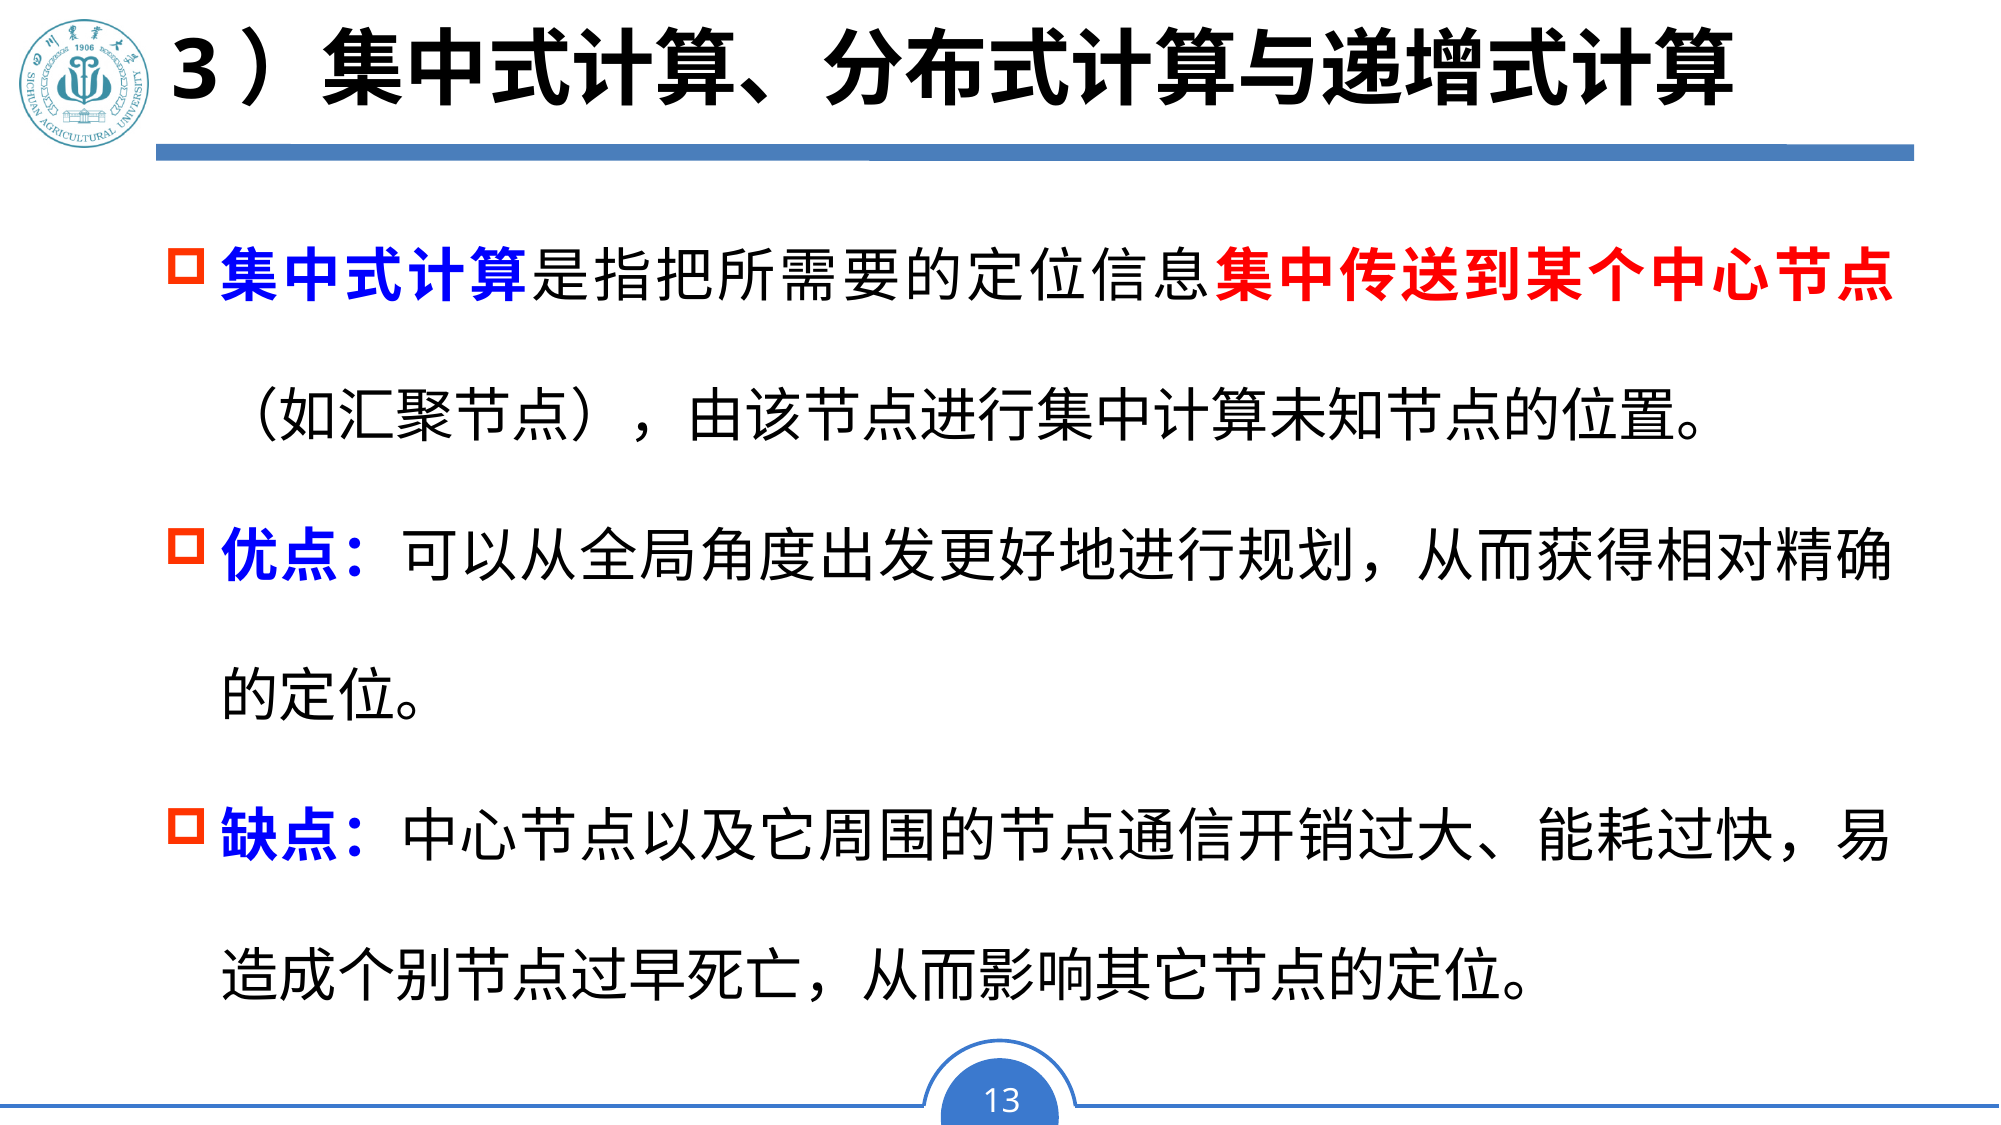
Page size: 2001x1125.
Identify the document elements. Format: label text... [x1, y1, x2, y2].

text_box 集中式计算是指把所需要的定位信息集中传送到某个中心节点（如汇聚节点），由该节点进行集中计算未知节点的位置。 优点：可以从全局角度出发更好地进行规划，从而获得相对精确的定位。 缺点：中心节点以及它周围的节点通信开销过大、能耗过快，易造成个别节点过早死亡，从而影响其它节点的定位。 [149, 160, 1910, 1016]
title 3）集中式计算、分布式计算与递增式计算 [156, 7, 1910, 146]
